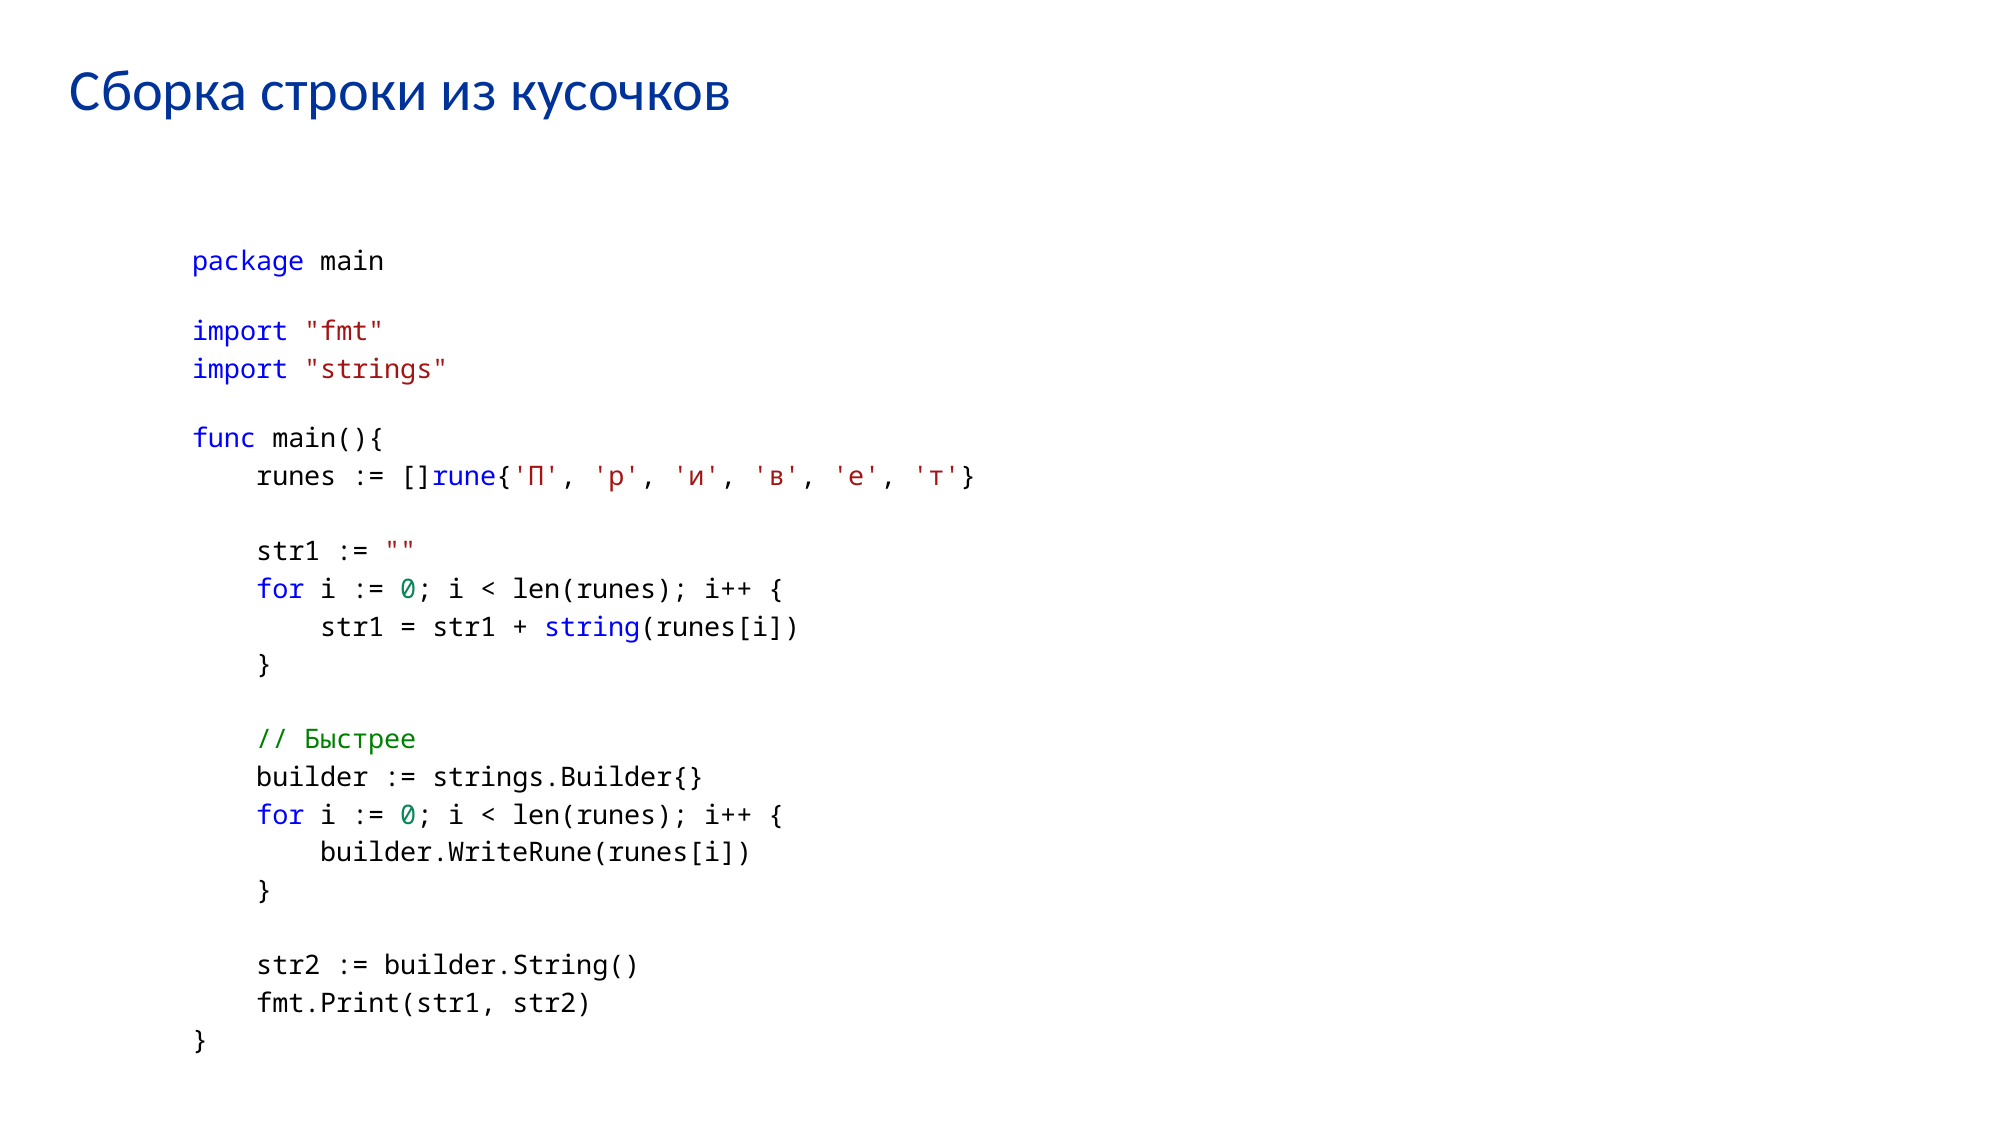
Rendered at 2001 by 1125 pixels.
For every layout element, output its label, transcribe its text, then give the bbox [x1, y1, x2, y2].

title Сборка строки из кусочков [55, 45, 1945, 185]
list package main import "fmt" import "strings" func main(){ runes := []rune{'П', 'р', 'и', 'в', 'е', 'т'} str1 := "" for i := 0; i < len(runes); i++ { str1 = str1 + string(runes[i]) } // Быстрее builder := strings.Builder{} for i := 0; i < len(runes); i++ { builder.WriteRune(runes[i]) } str2 := builder.String() fmt.Print(str1, str2) } [177, 236, 1949, 1063]
